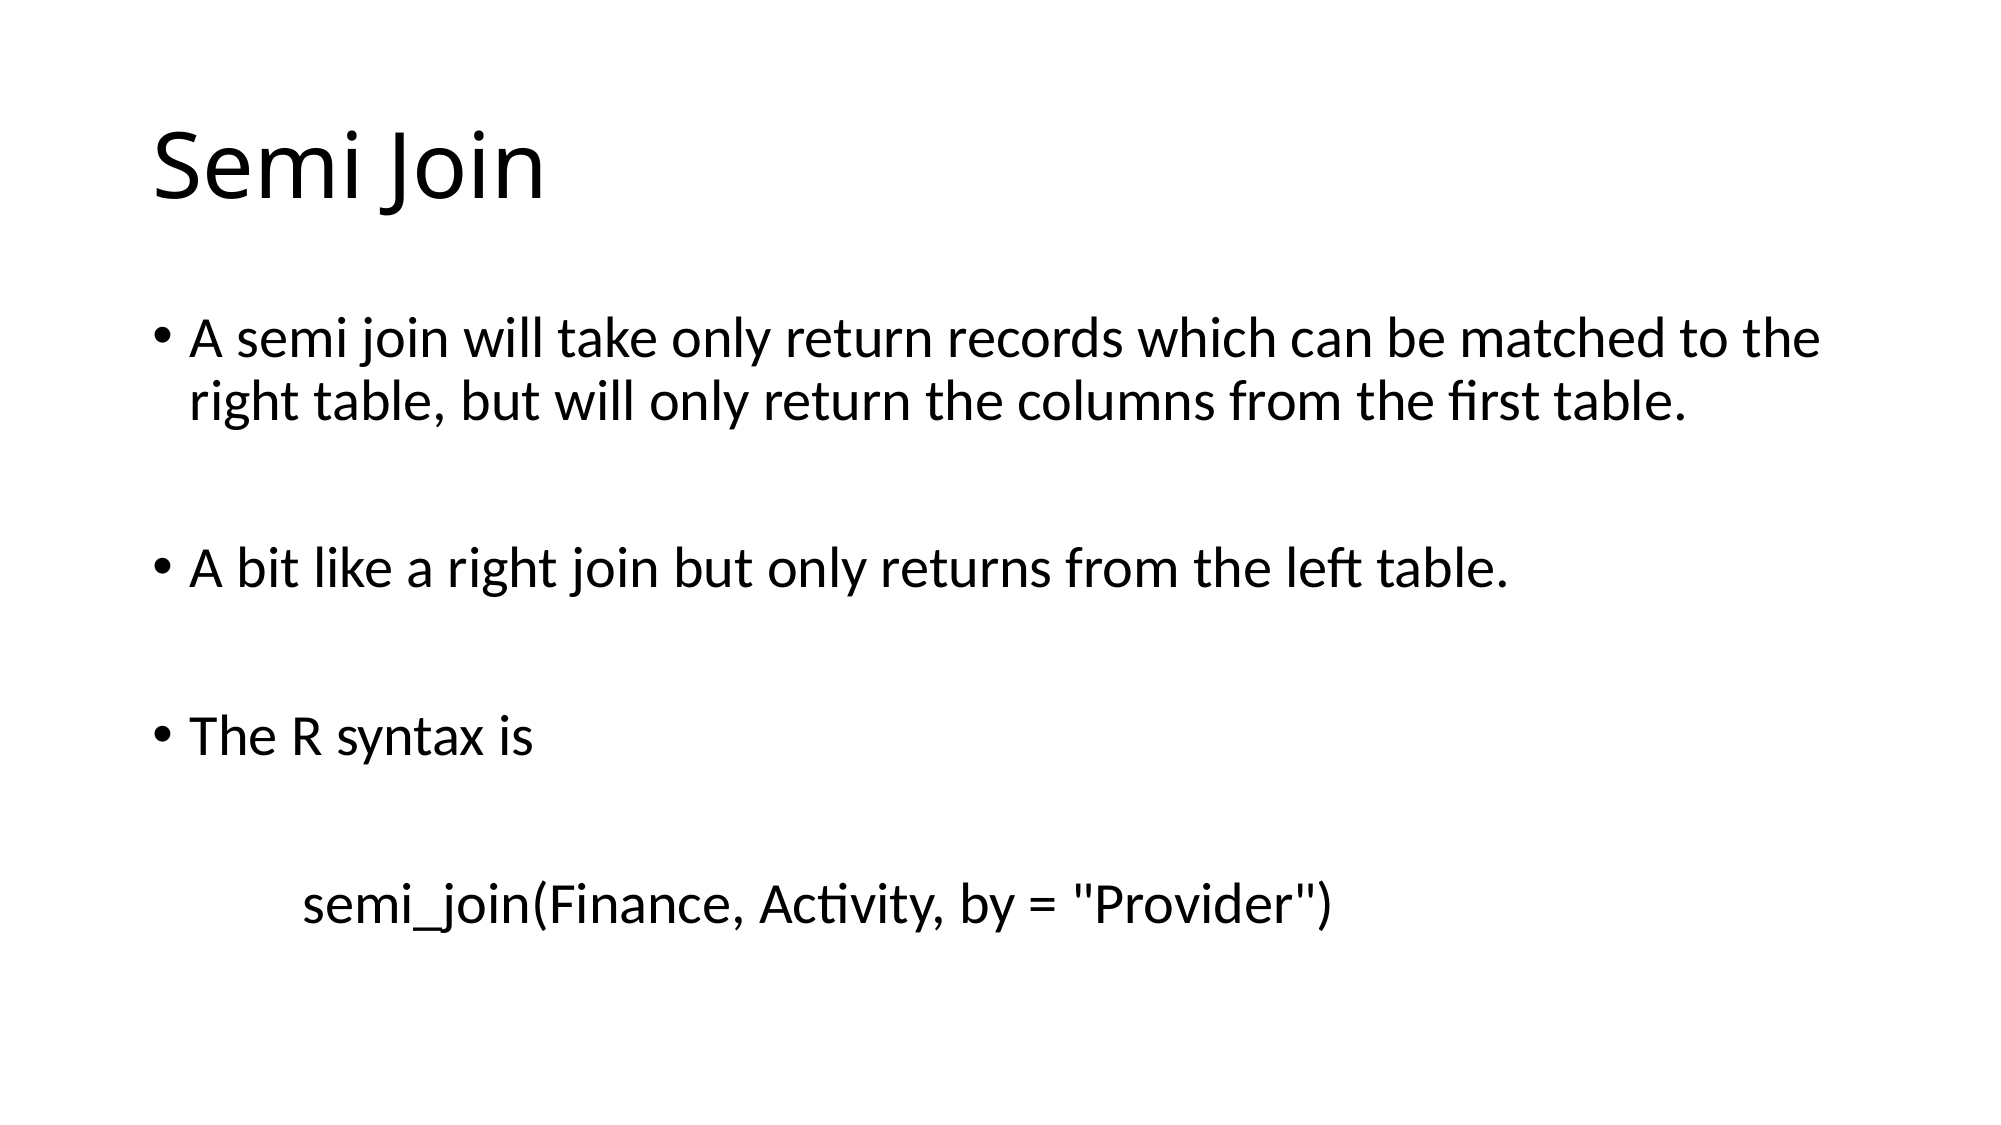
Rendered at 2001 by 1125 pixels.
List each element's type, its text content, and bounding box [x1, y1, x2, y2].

title Semi Join [137, 59, 1863, 278]
list A semi join will take only return records which can be matched to the right table, but will only return the columns from the first table. A bit like a right join but only returns from the left table. The R syntax is semi_join(Finance, Activity, by = "Provider") [137, 299, 1863, 1014]
